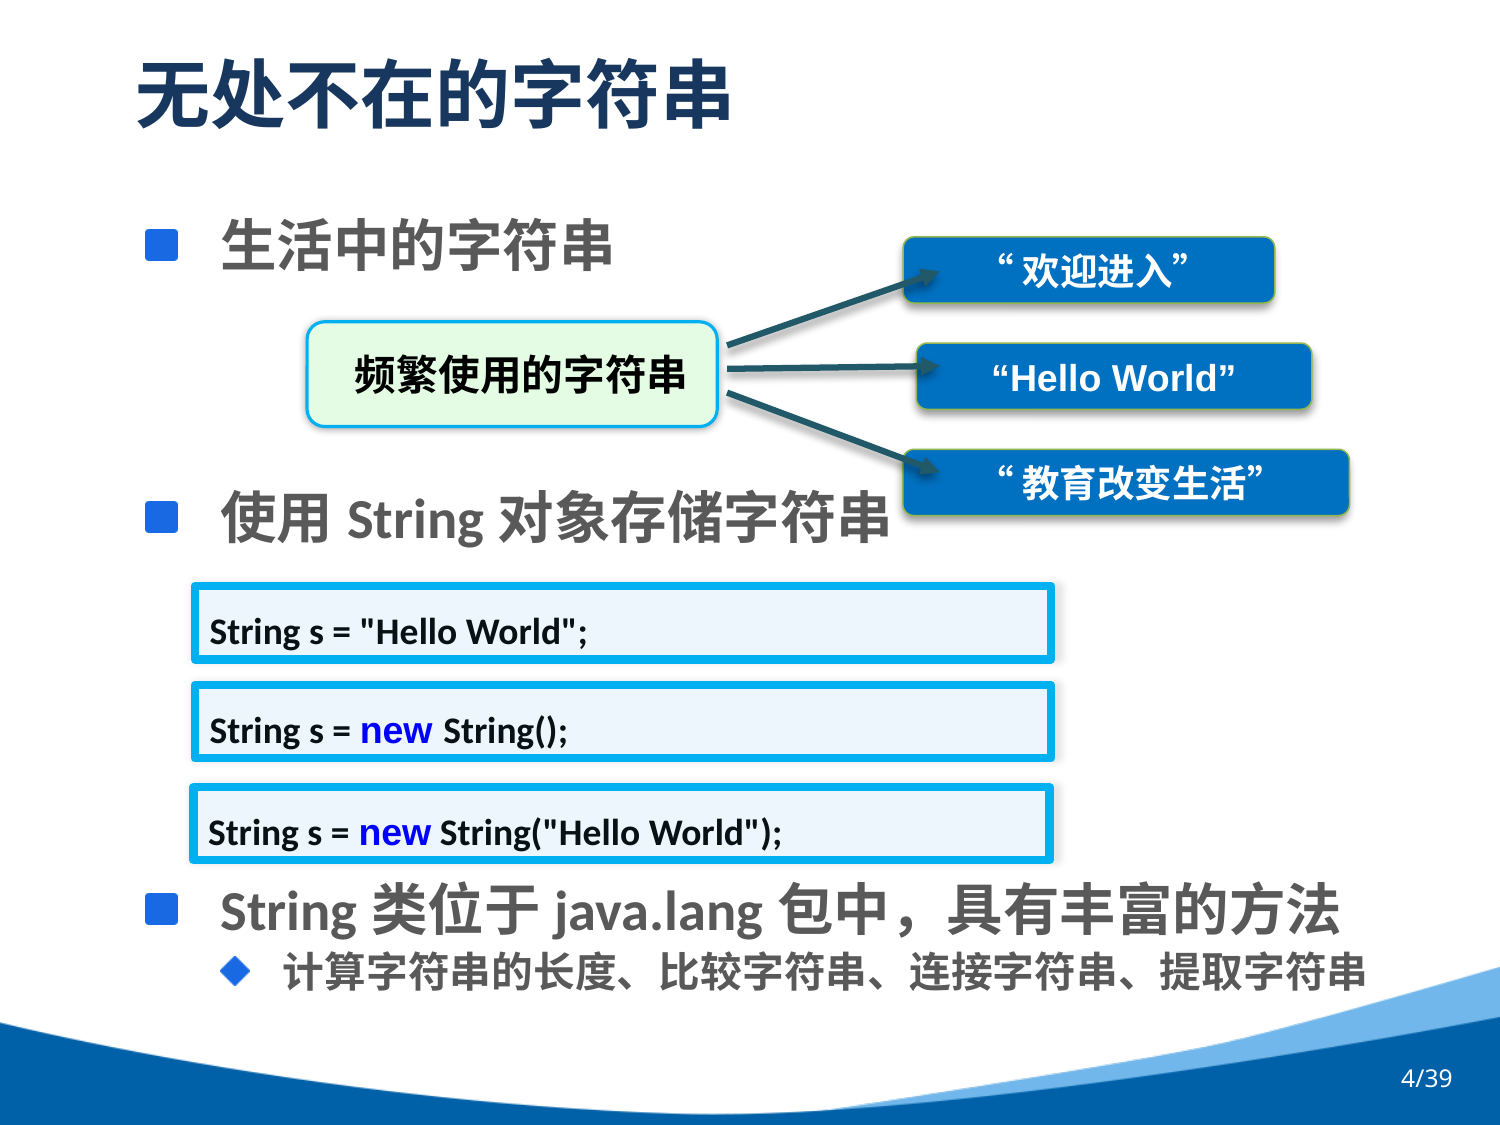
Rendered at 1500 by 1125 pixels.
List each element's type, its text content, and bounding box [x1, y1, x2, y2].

text_box String s = new String(); [194, 685, 1051, 759]
picture [145, 501, 178, 533]
list 生活中的字符串 使用String对象存储字符串 String类位于java.lang包中，具有丰富的方法 计算字符串的长度、比较字符串、连接字符串、提取字符串 [128, 209, 1430, 1032]
text_box “Hello World” [916, 343, 1312, 410]
picture [145, 229, 178, 261]
title 无处不在的字符串 [120, 39, 1471, 188]
text_box “教育改变生活” [902, 449, 1350, 516]
text_box [725, 389, 940, 475]
text_box [727, 356, 940, 376]
text_box 频繁使用的字符串 [307, 321, 718, 427]
picture [145, 893, 178, 925]
text_box [726, 268, 940, 349]
picture [220, 956, 250, 986]
text_box String s = "Hello World"; [194, 586, 1052, 660]
text_box String s = new String("Hello World"); [193, 786, 1050, 861]
picture [0, 810, 1500, 1125]
text_box “欢迎进入” [903, 236, 1275, 304]
slide_number 4/39 [1119, 1049, 1470, 1110]
